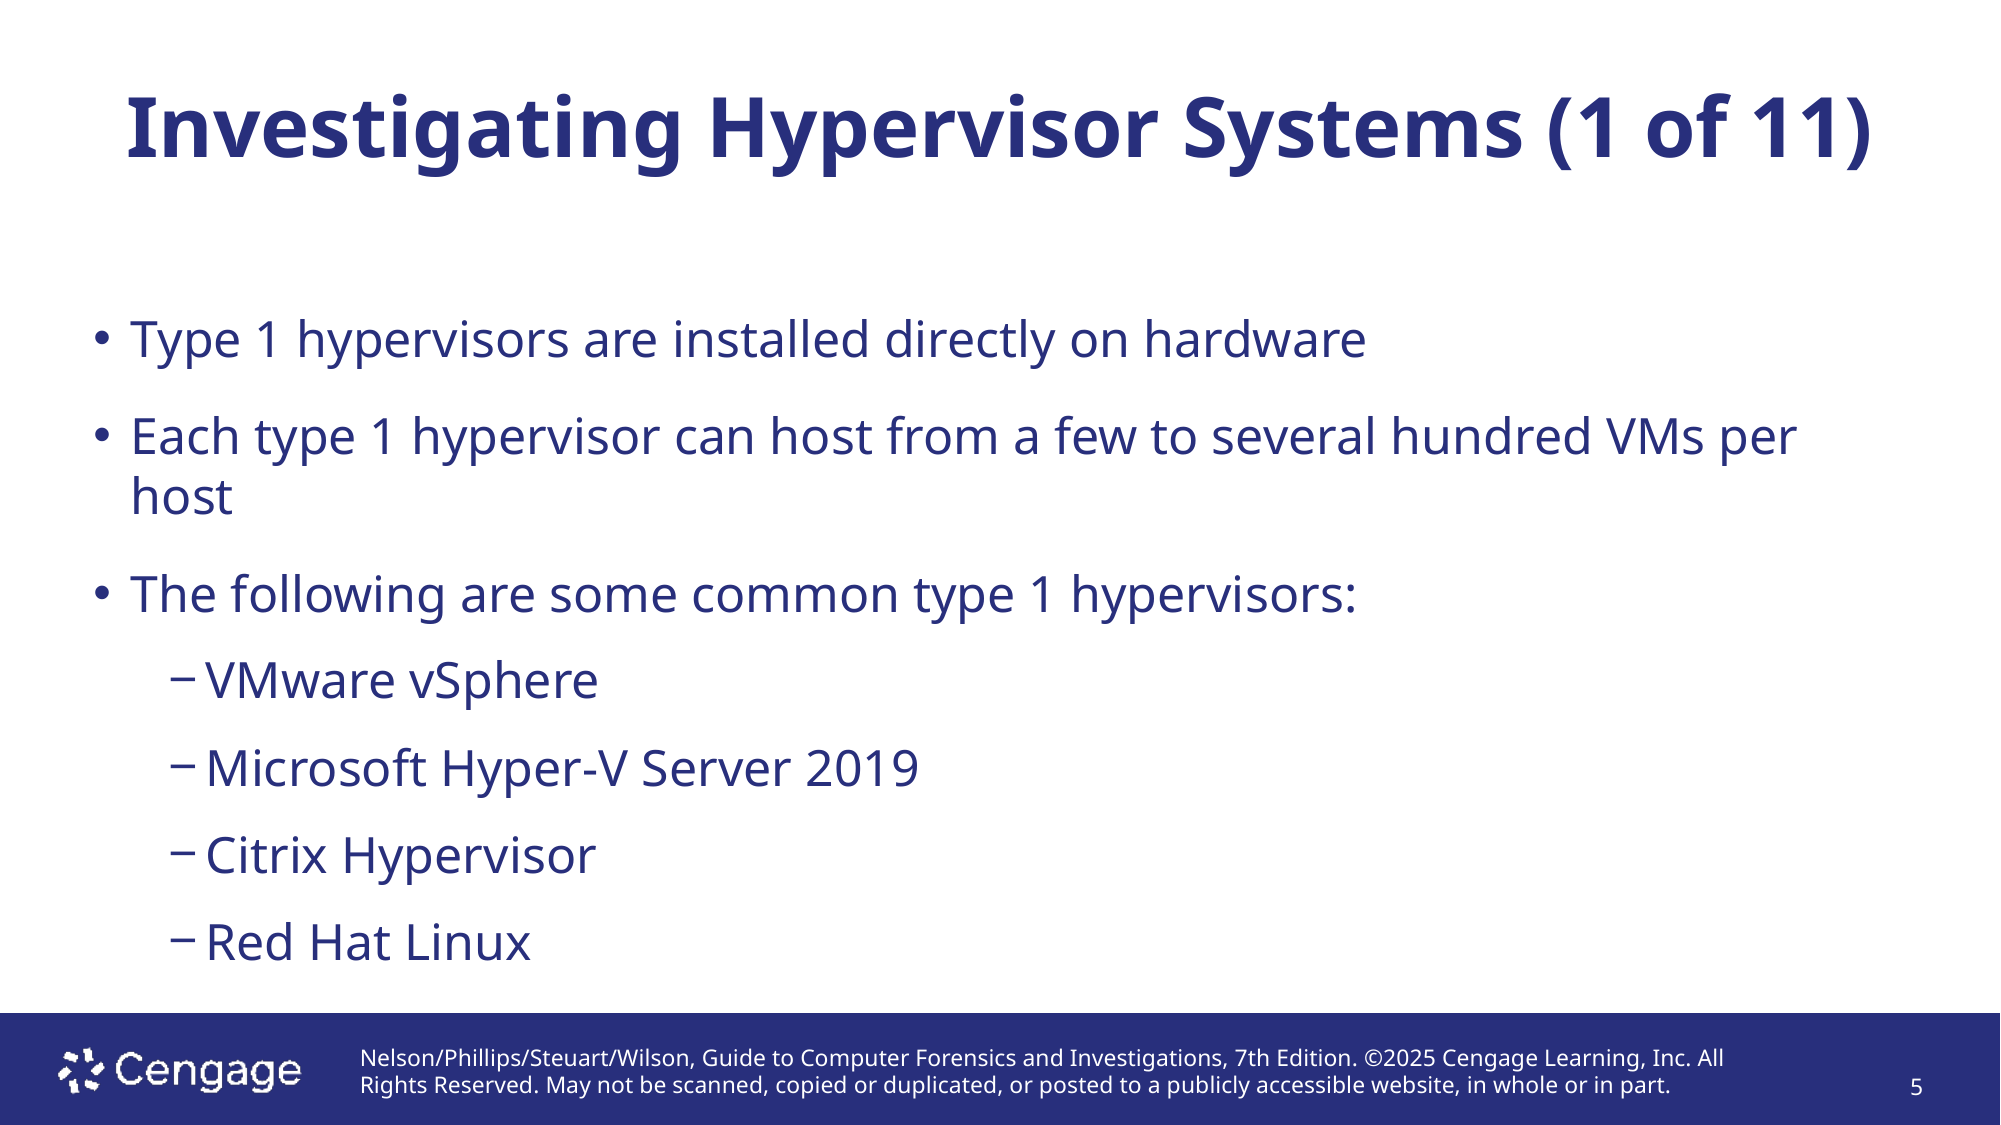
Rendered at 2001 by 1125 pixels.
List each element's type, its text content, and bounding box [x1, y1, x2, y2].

list Type 1 hypervisors are installed directly on hardware Each type 1 hypervisor can host from a few to several hundred VMs per host The following are some common type 1 hypervisors: VMware vSphere Microsoft Hyper-V Server 2019 Citrix Hypervisor Red Hat Linux [78, 299, 1923, 1014]
picture [30, 1020, 329, 1122]
title Investigating Hypervisor Systems (1 of 11) [78, 77, 1923, 278]
